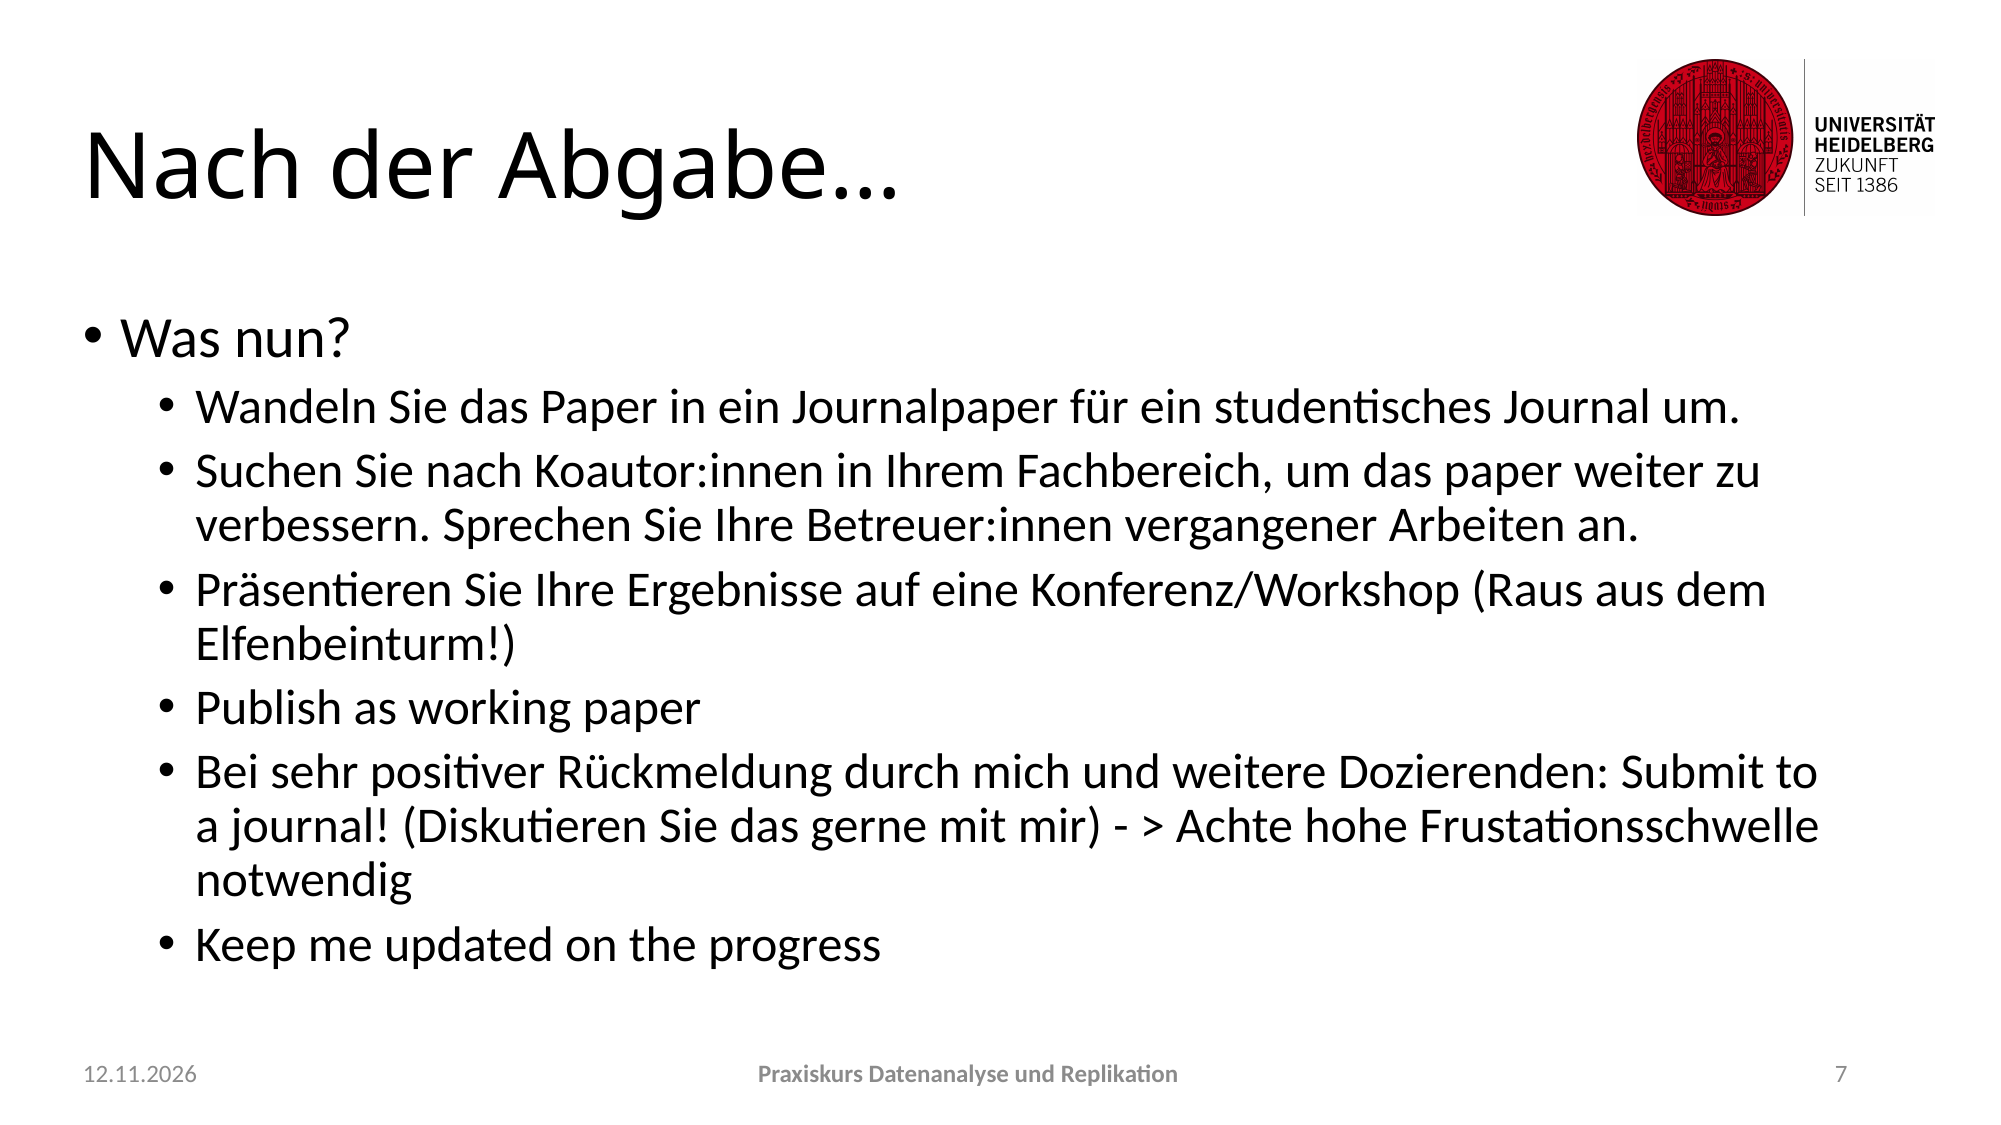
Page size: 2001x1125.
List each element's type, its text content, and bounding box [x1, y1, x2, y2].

footer Praxiskurs Datenanalyse und Replikation [324, 1042, 1613, 1103]
picture [1637, 59, 1935, 216]
title Nach der Abgabe… [67, 59, 1613, 278]
slide_number 7 [1637, 1042, 1863, 1103]
list Was nun? Wandeln Sie das Paper in ein Journalpaper für ein studentisches Journal um. Suchen Sie nach Koautor:innen in Ihrem Fachbereich, um das paper weiter zu verbessern. Sprechen Sie Ihre Betreuer:innen vergangener Arbeiten an. Präsentieren Sie Ihre Ergebnisse auf eine Konferenz/Workshop (Raus aus dem Elfenbeinturm!) Publish as working paper Bei sehr positiver Rückmeldung durch mich und weitere Dozierenden: Submit to a journal! (Diskutieren Sie das gerne mit mir) - > Achte hohe Frustationsschwelle notwendig Keep me updated on the progress [67, 299, 1863, 1014]
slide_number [67, 1042, 292, 1103]
